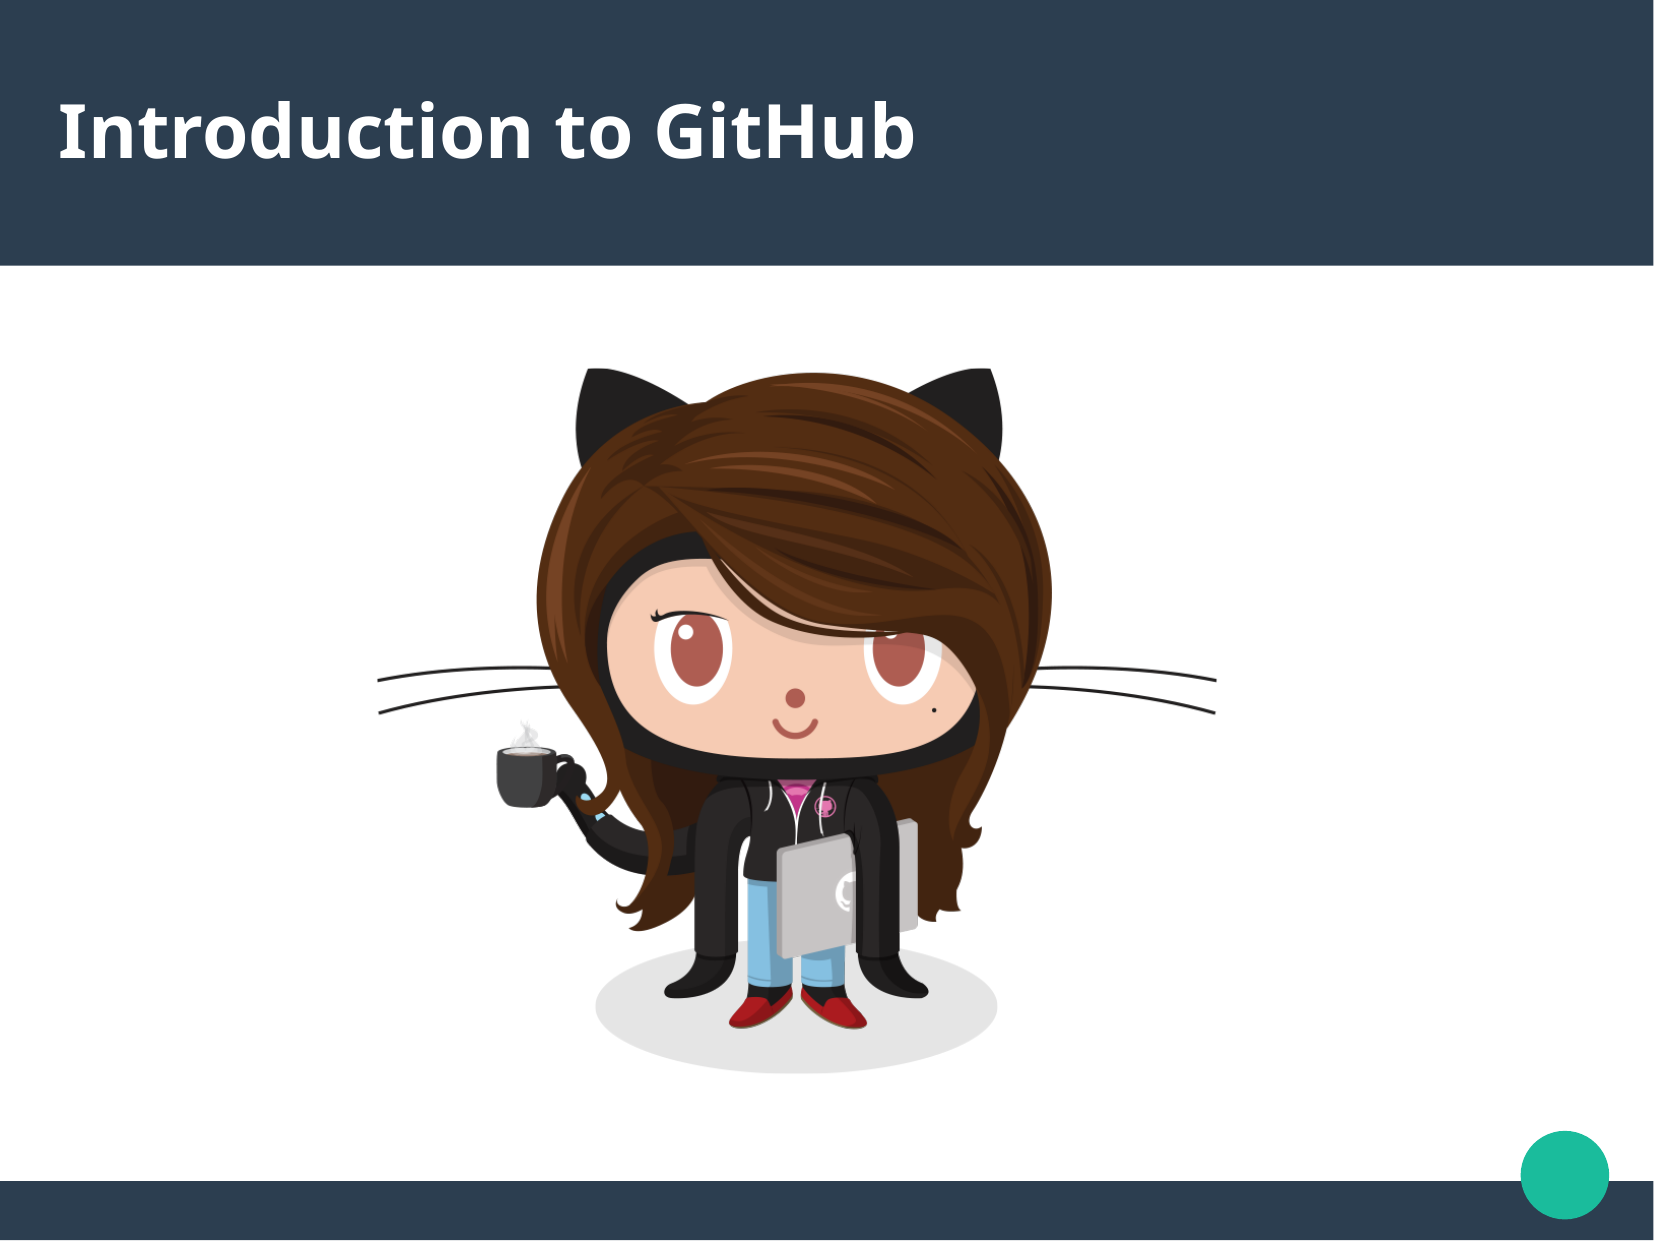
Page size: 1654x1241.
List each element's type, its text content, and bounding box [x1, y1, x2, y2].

picture [342, 266, 1253, 1177]
text_box Introduction to GitHub [58, 49, 1595, 207]
